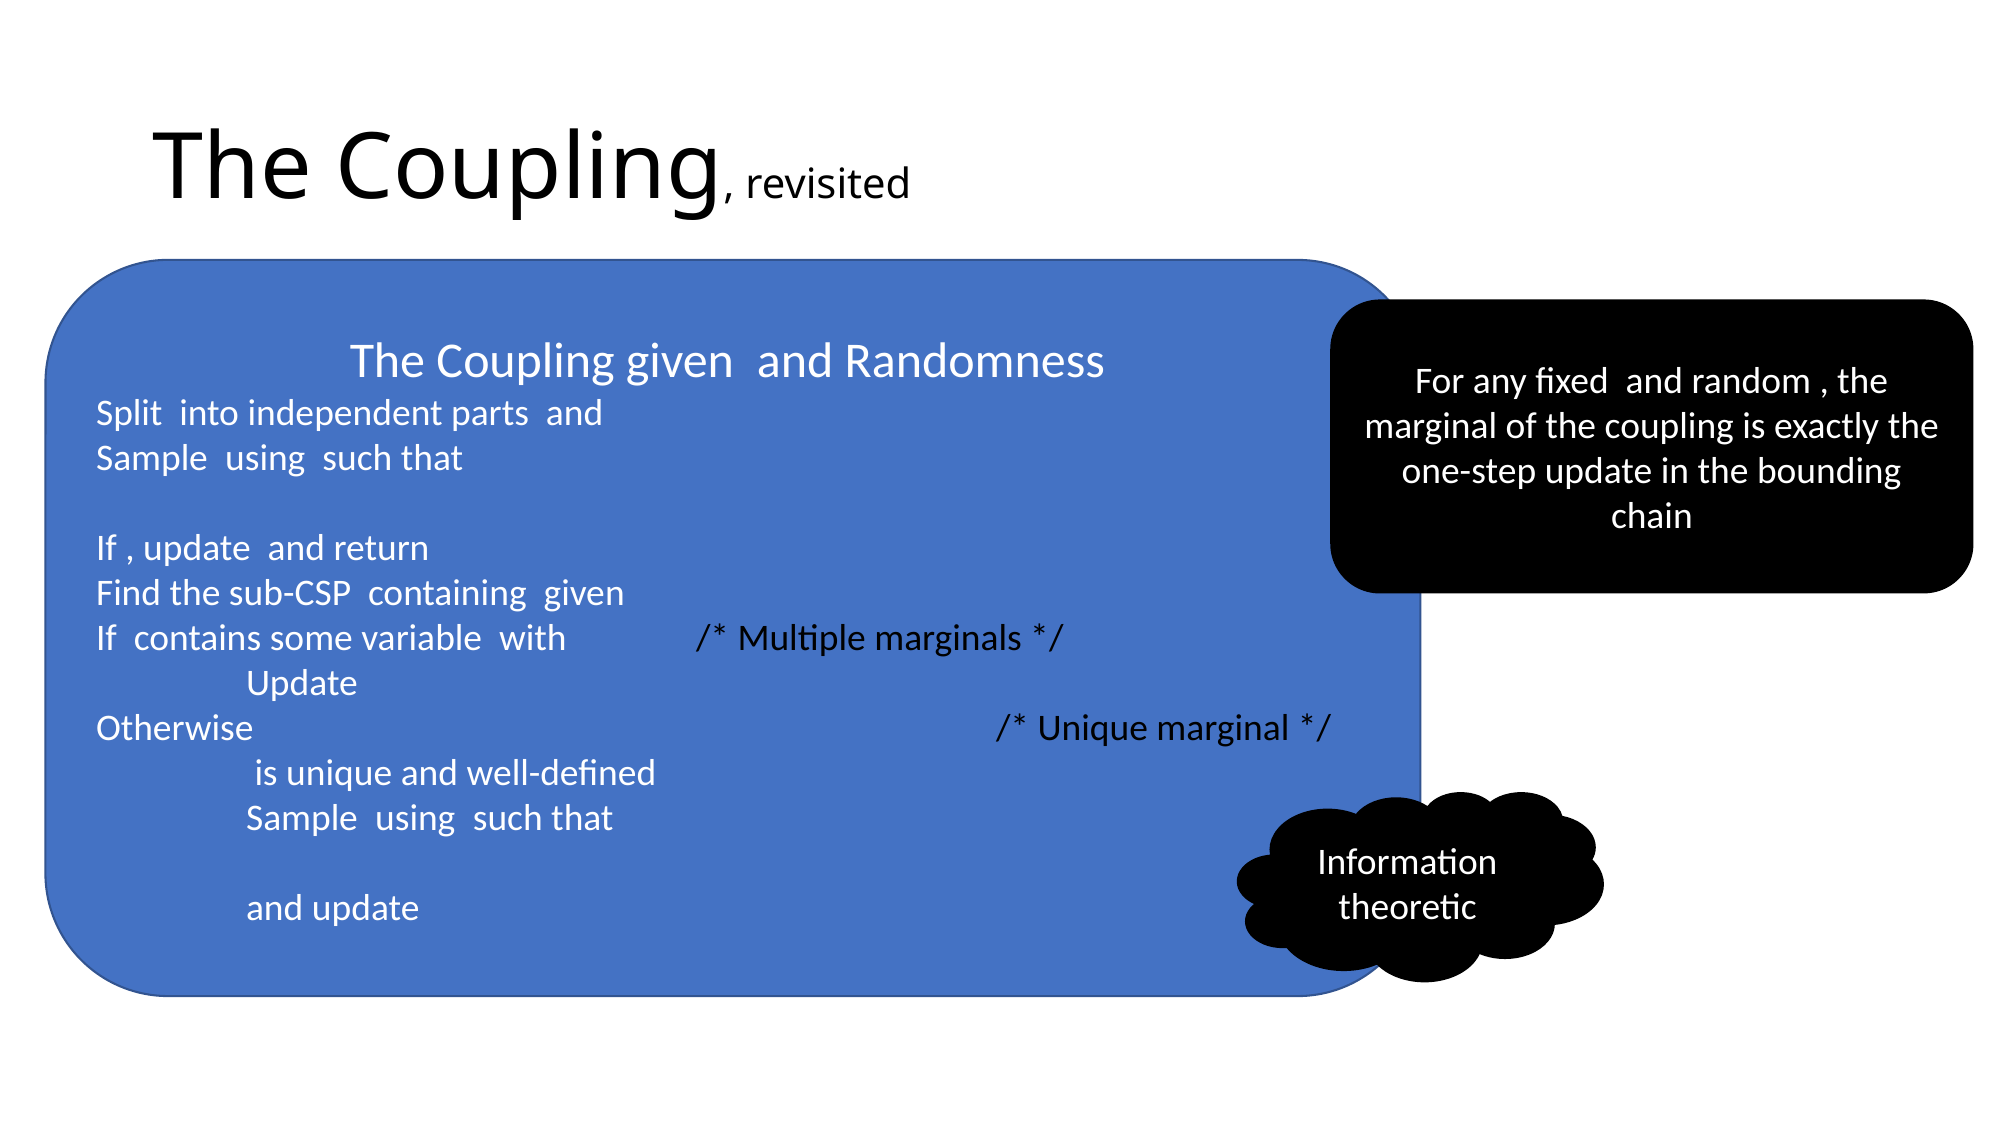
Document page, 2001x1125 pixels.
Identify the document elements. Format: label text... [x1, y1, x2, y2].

text_box Information theoretic [1236, 792, 1604, 983]
title The Coupling, revisited [137, 59, 1863, 278]
